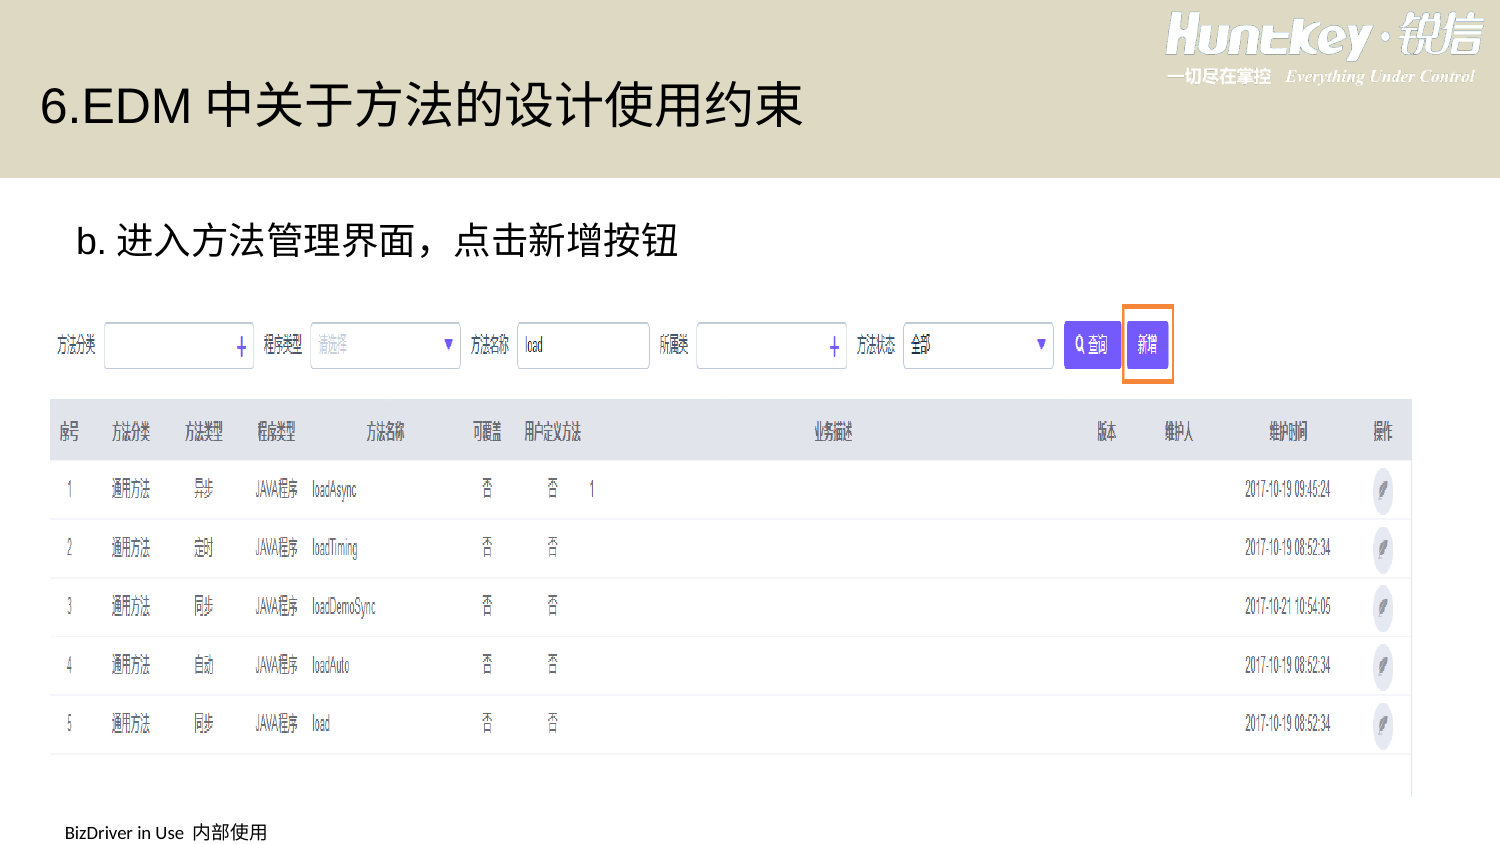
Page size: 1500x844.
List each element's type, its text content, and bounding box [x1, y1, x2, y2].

text_box b.进入方法管理界面，点击新增按钮 [61, 209, 694, 270]
picture [1158, 9, 1488, 87]
picture [49, 296, 1413, 798]
title 6.EDM中关于方法的设计使用约束 [24, 27, 1301, 179]
